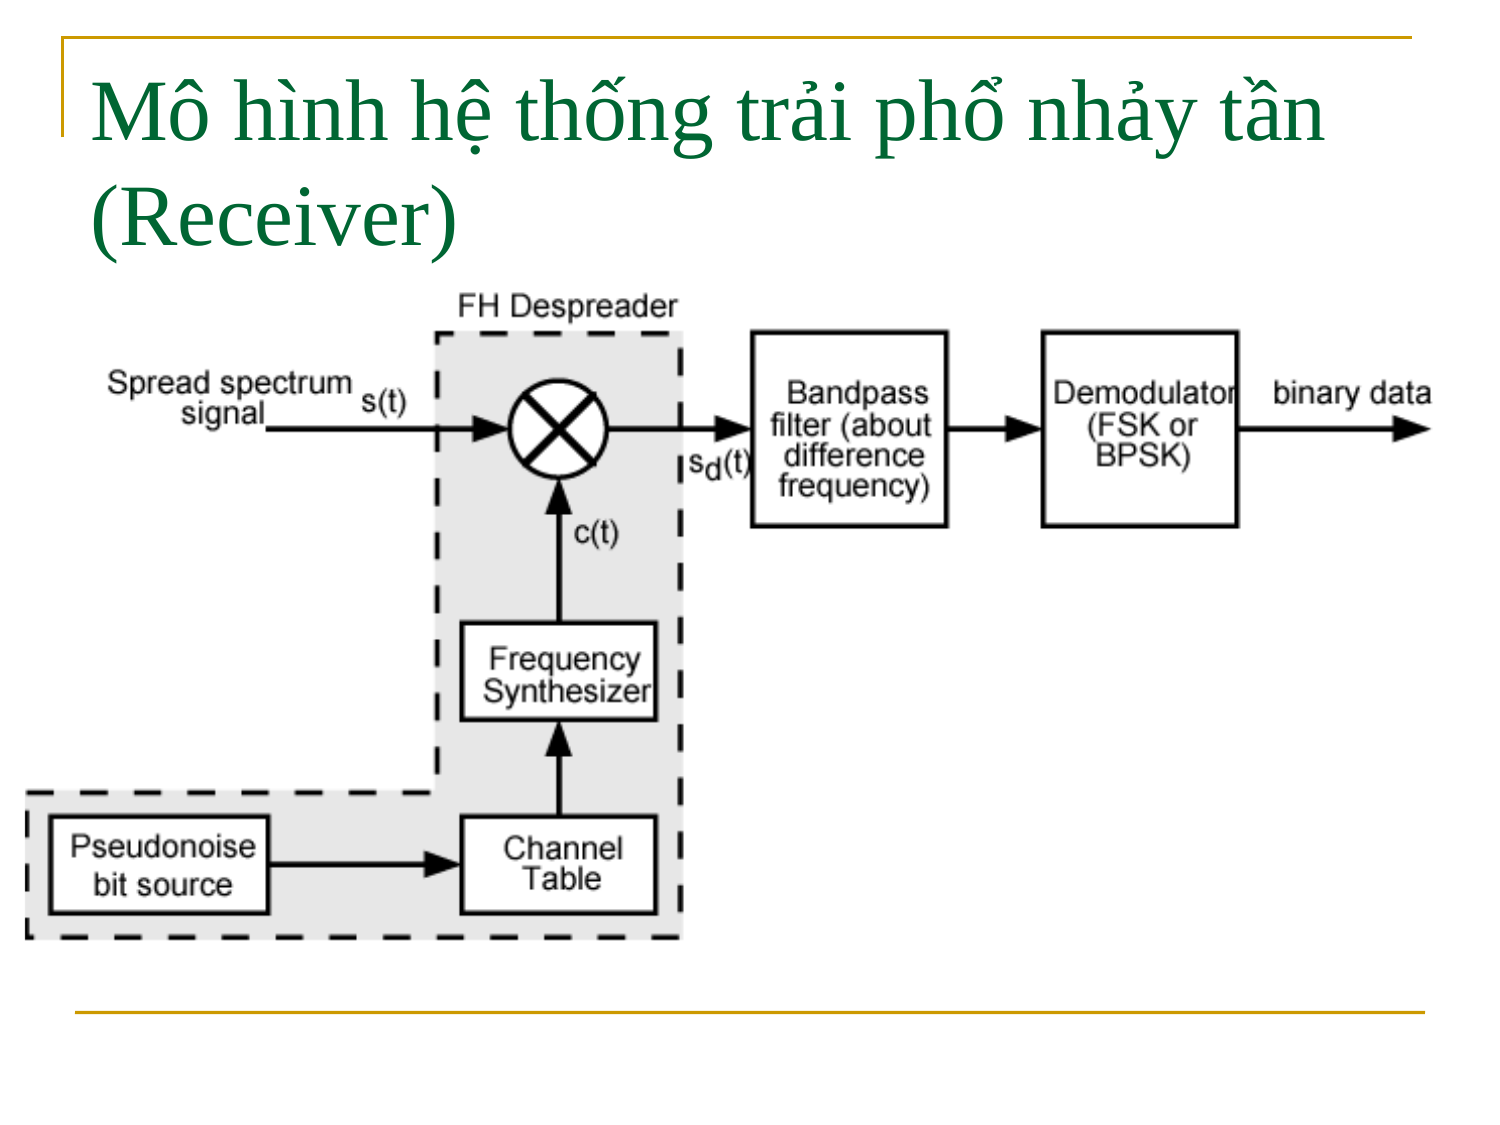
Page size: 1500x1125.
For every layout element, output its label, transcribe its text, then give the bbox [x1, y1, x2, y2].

title Mô hình hệ thống trải phổ nhảy tần (Receiver) [75, 45, 1425, 233]
picture [24, 274, 1463, 963]
